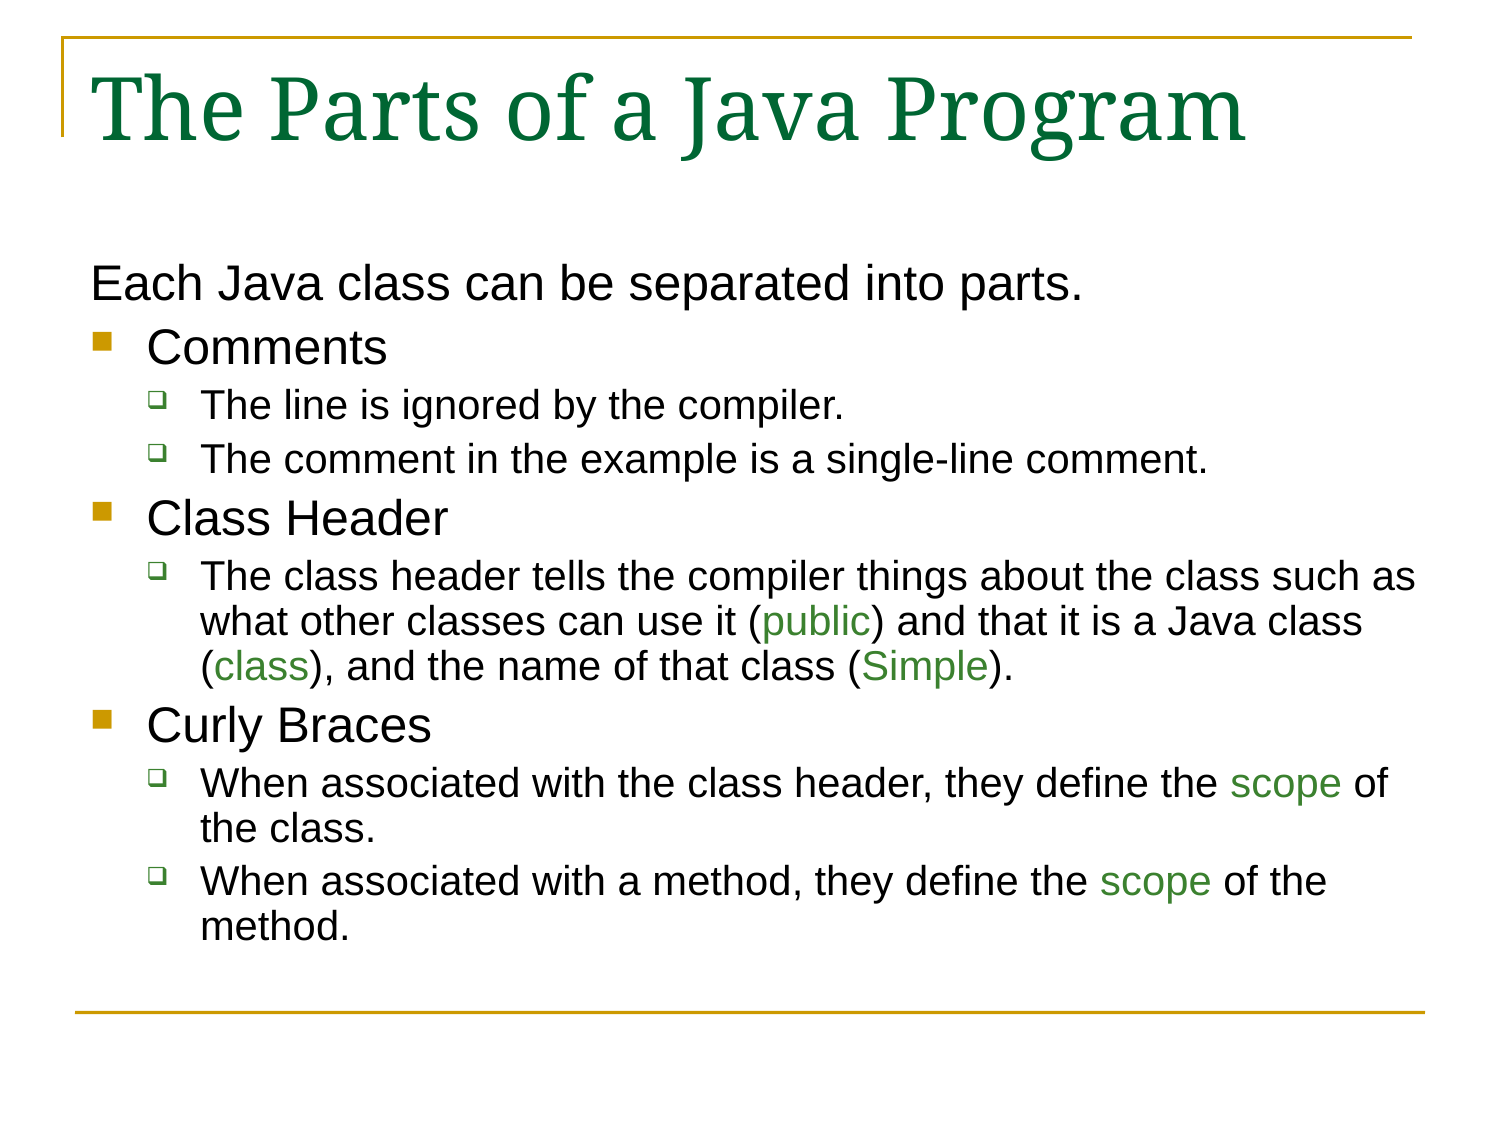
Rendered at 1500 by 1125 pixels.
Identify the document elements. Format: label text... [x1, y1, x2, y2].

title The Parts of a Java Program [74, 45, 1426, 233]
list Each Java class can be separated into parts. Comments The line is ignored by the compiler. The comment in the example is a single-line comment. Class Header The class header tells the compiler things about the class such as what other classes can use it (public) and that it is a Java class (class), and the name of that class (Simple). Curly Braces When associated with the class header, they define the scope of the class. When associated with a method, they define the scope of the method. [74, 249, 1438, 1026]
